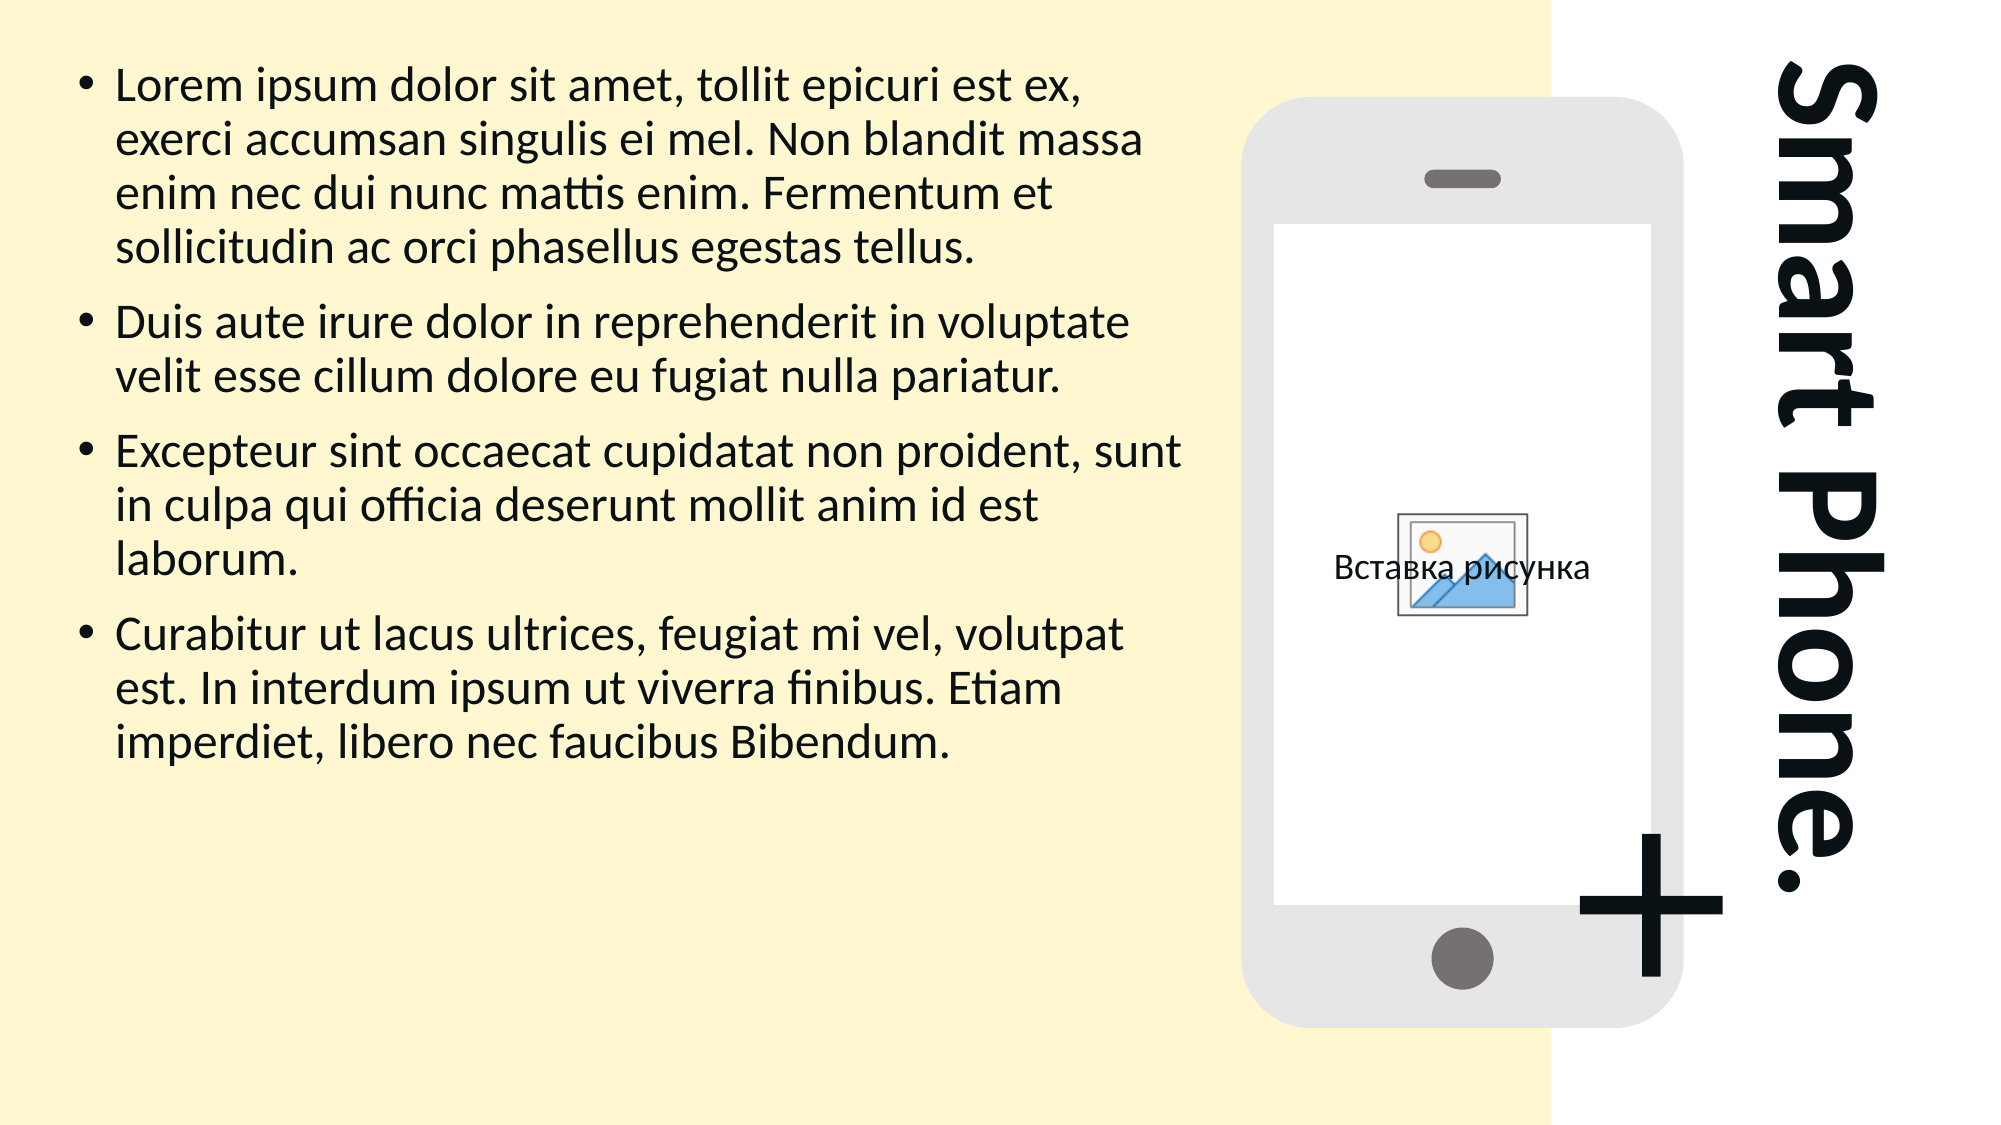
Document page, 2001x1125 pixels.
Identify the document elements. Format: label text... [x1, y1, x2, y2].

picture [1273, 224, 1652, 906]
list Lorem ipsum dolor sit amet, tollit epicuri est ex, exerci accumsan singulis ei mel. Non blandit massa enim nec dui nunc mattis enim. Fermentum et sollicitudin ac orci phasellus egestas tellus. Duis aute irure dolor in reprehenderit in voluptate velit esse cillum dolore eu fugiat nulla pariatur. Excepteur sint occaecat cupidatat non proident, sunt in culpa qui officia deserunt mollit anim id est laborum. Curabitur ut lacus ultrices, feugiat mi vel, volutpat est. In interdum ipsum ut viverra finibus. Etiam imperdiet, libero nec faucibus Bibendum. [77, 43, 1197, 1071]
title Smart Phone. [1716, 43, 1940, 1071]
text_box [1579, 833, 1724, 978]
